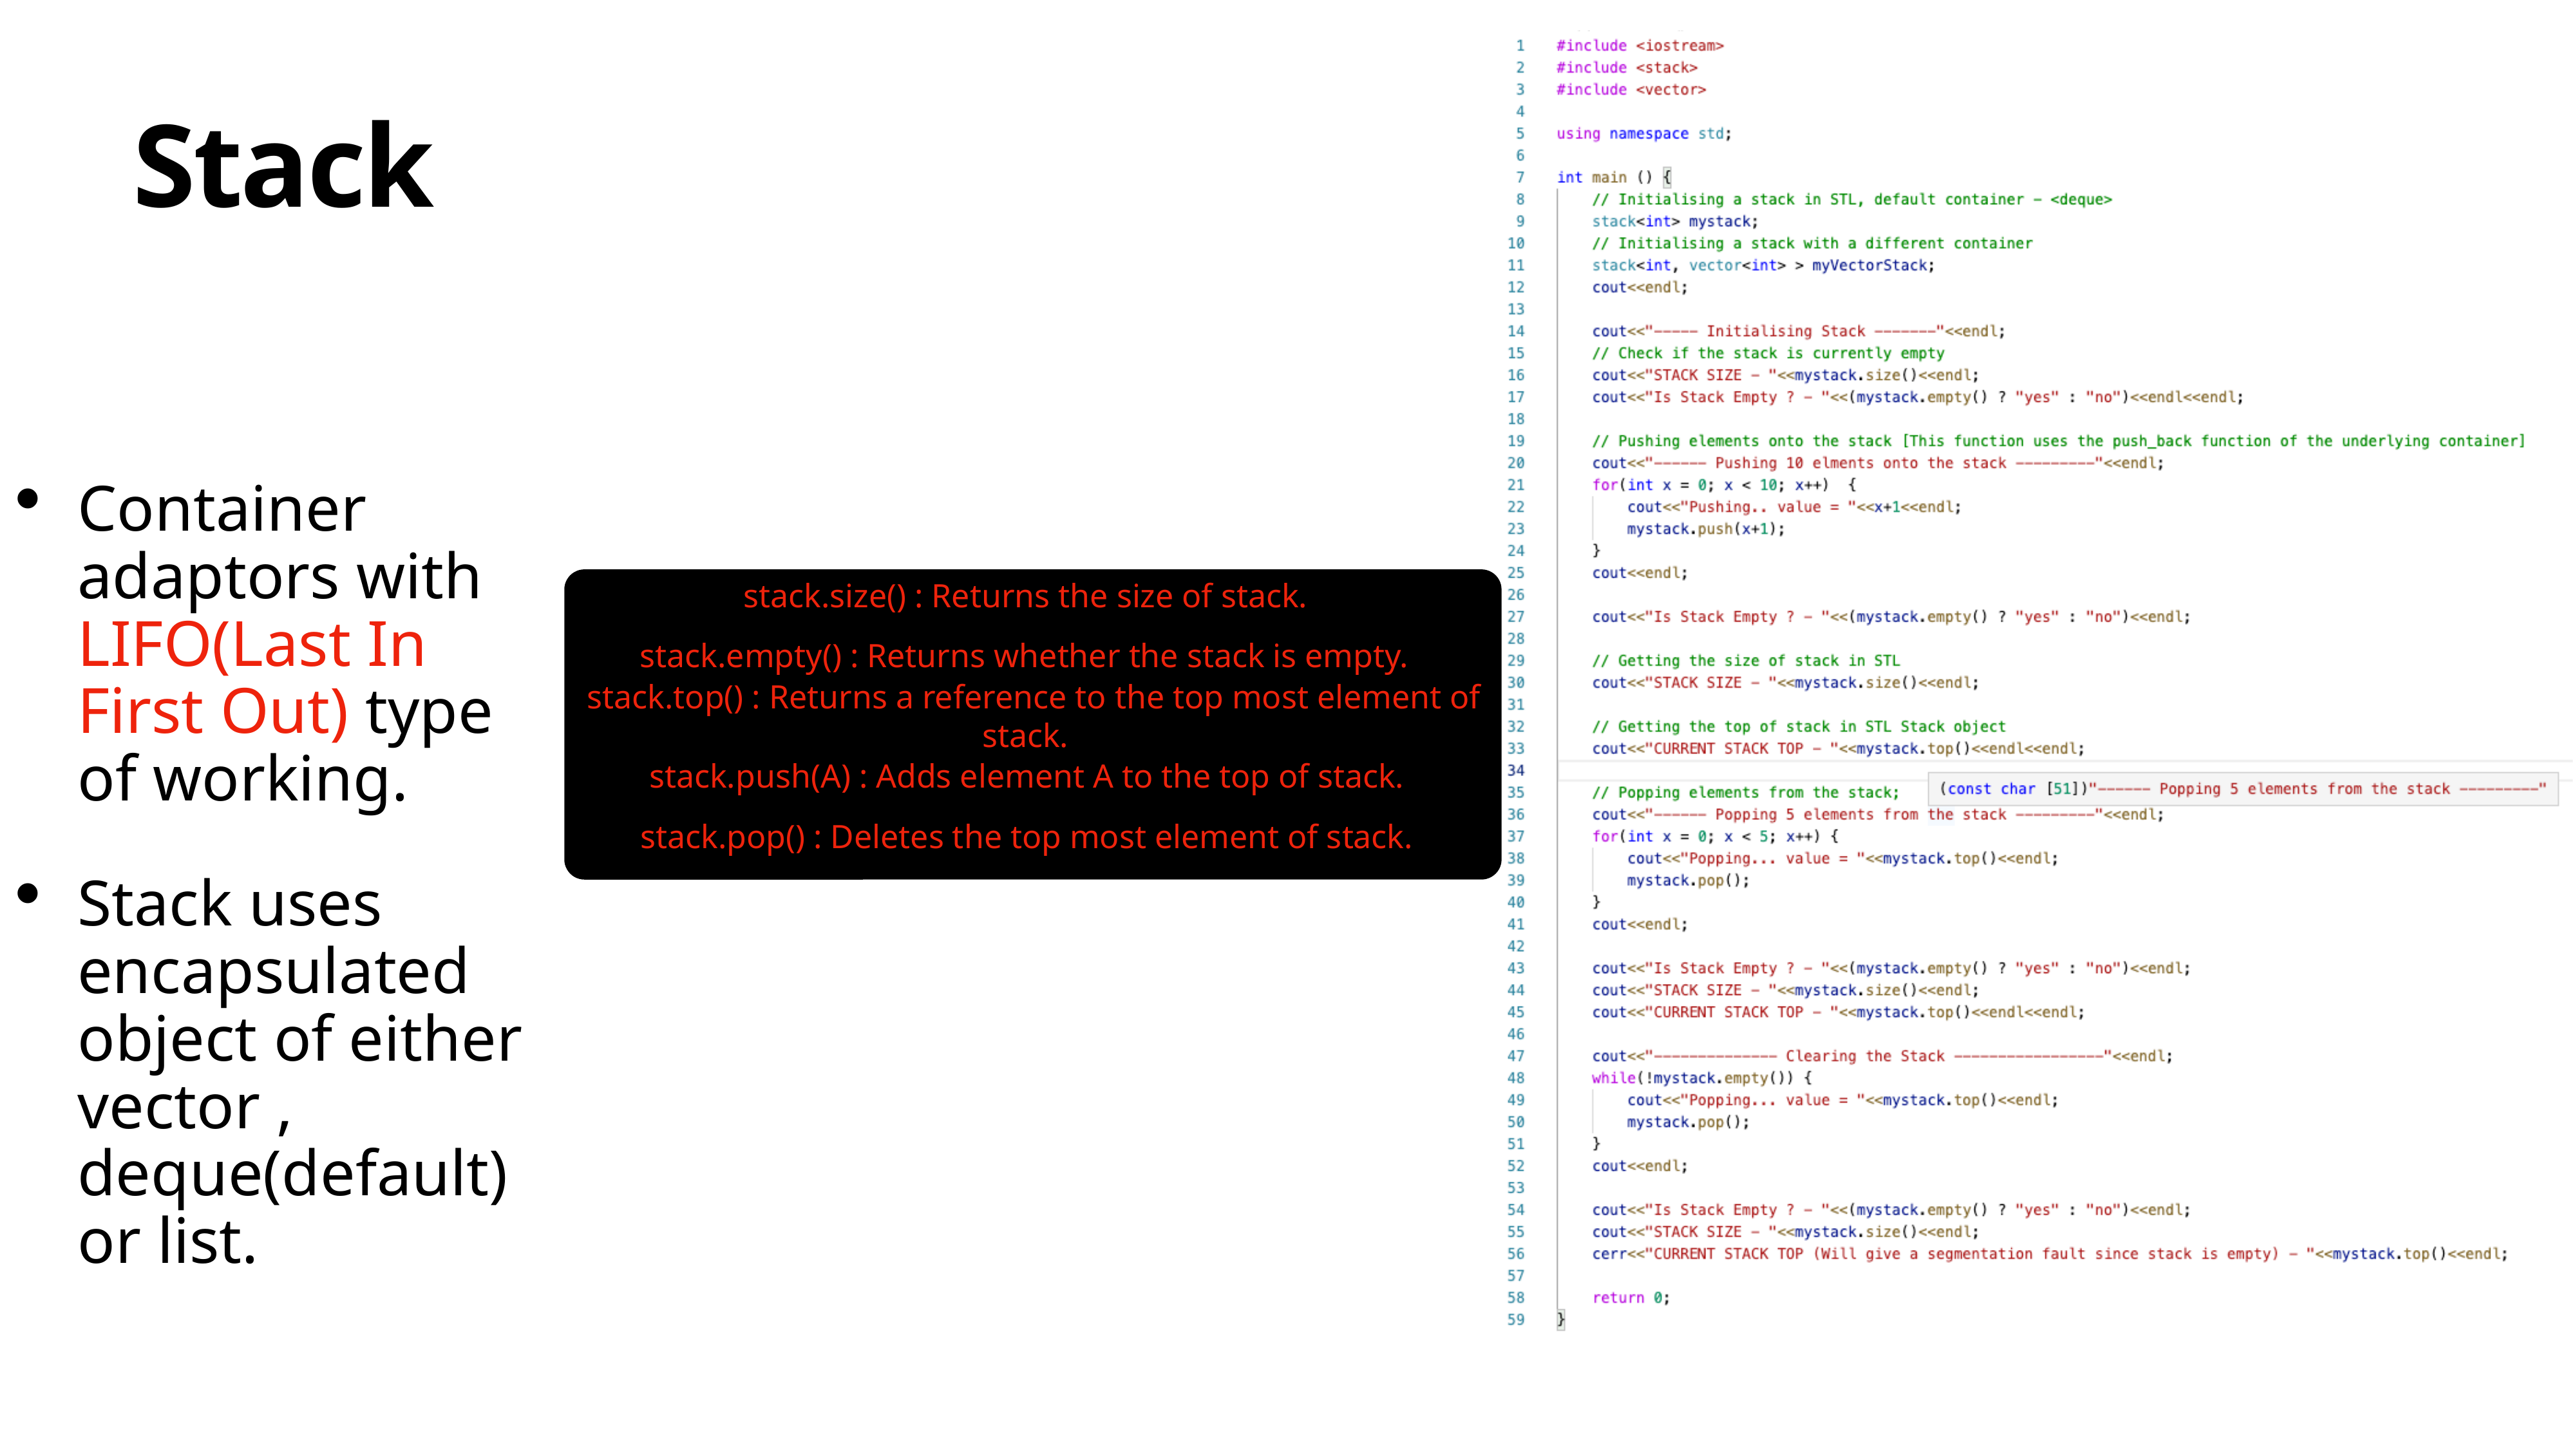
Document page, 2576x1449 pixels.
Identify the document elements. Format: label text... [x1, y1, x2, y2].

list Container adaptors with LIFO(Last In First Out) type of working. Stack uses encapsulated object of either vector , deque(default) or list. [9, 471, 559, 1287]
text_box stack.empty() : Returns whether the stack is empty. [570, 630, 1496, 679]
text_box stack.top() : Returns a reference to the top most element of stack. [571, 670, 1497, 759]
text_box stack.pop() : Deletes the top most element of stack. [573, 811, 1499, 860]
text_box stack.push(A) : Adds element A to the top of stack. [573, 750, 1499, 800]
title Stack [127, 113, 1161, 266]
picture [1507, 30, 2573, 1332]
text_box [564, 574, 1502, 880]
text_box stack.size() : Returns the size of stack. [571, 569, 1497, 620]
